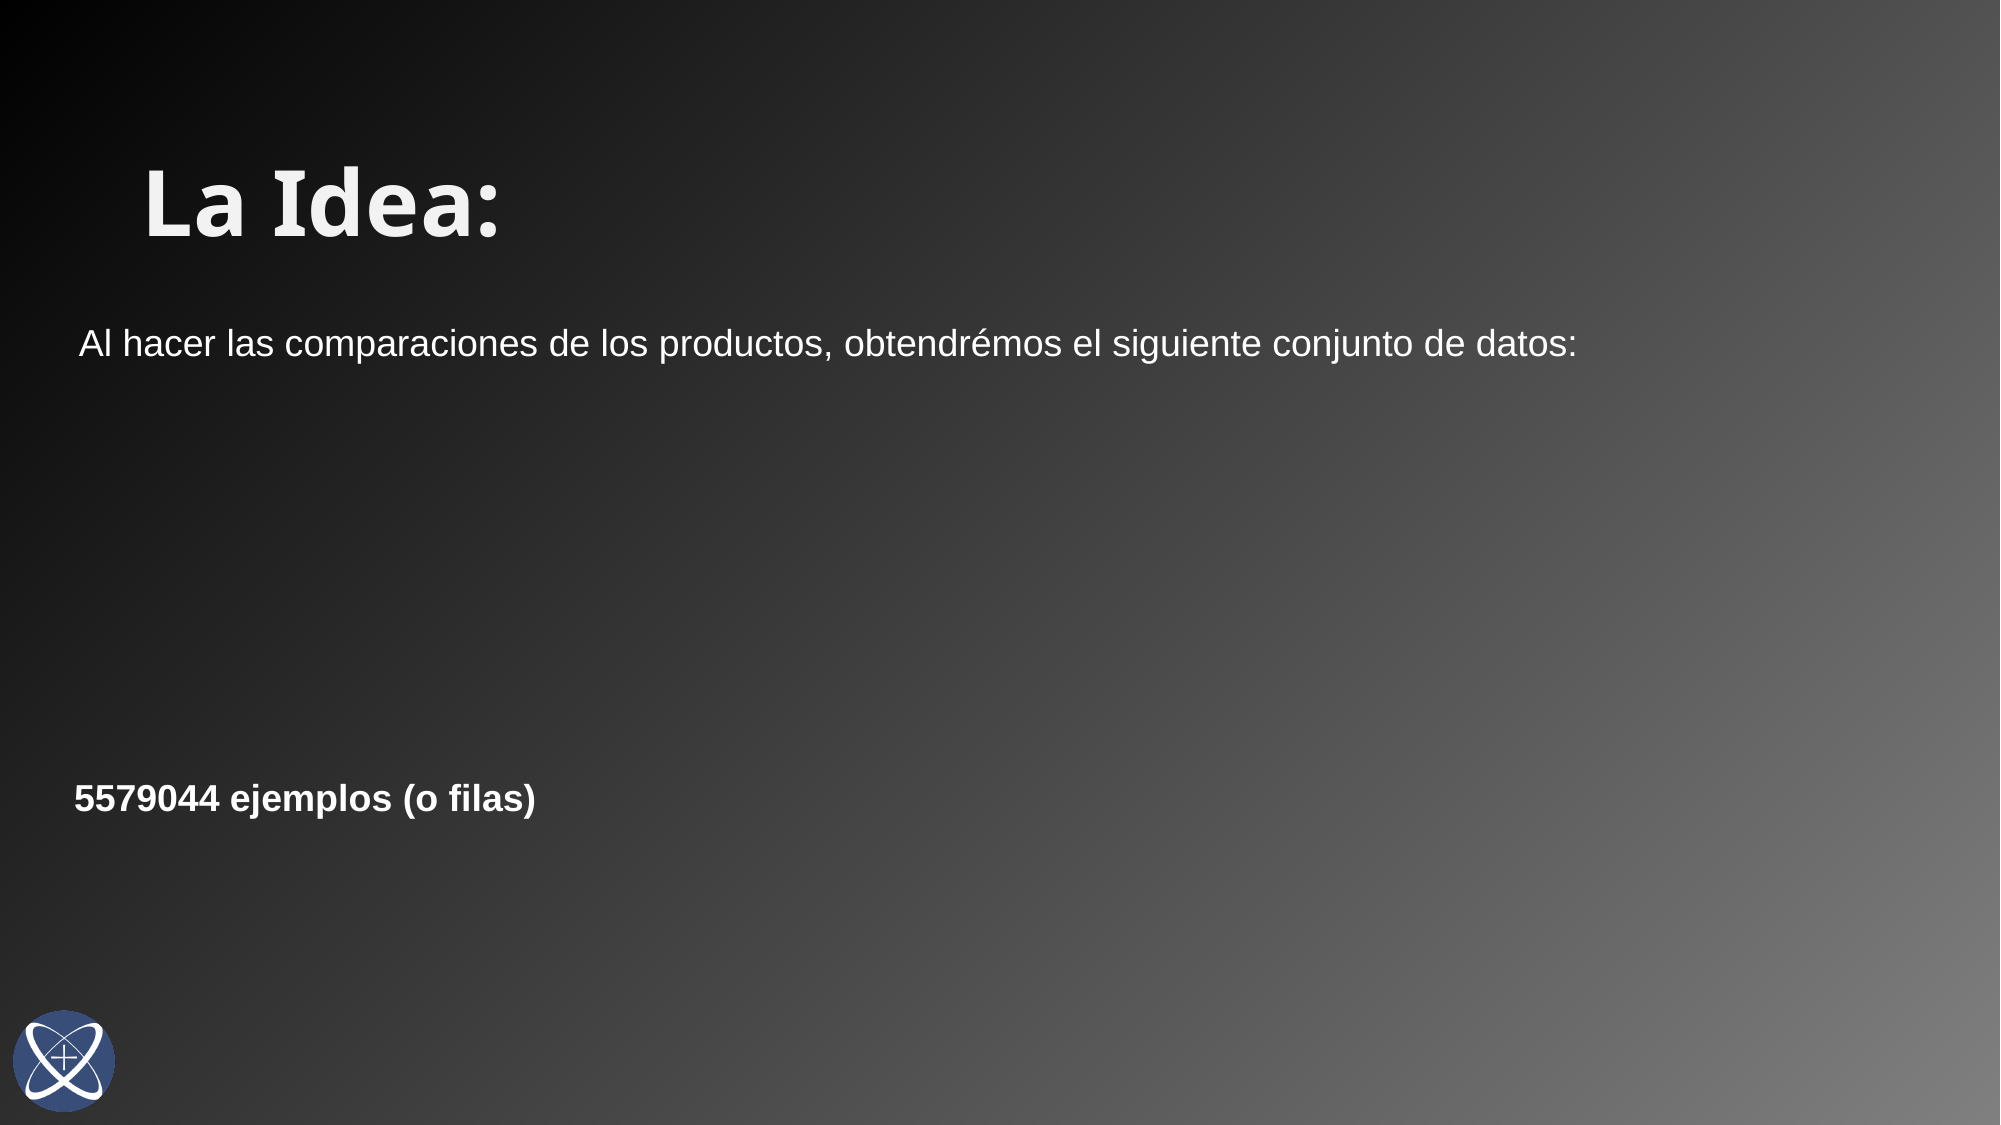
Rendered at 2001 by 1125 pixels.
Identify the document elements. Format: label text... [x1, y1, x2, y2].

text_box Al hacer las comparaciones de los productos, obtendrémos el siguiente conjunto de datos: [64, 311, 1615, 372]
text_box 5579044 ejemplos (o filas) [59, 766, 1060, 827]
text_box La Idea: [126, 137, 999, 263]
picture [10, 1010, 120, 1119]
